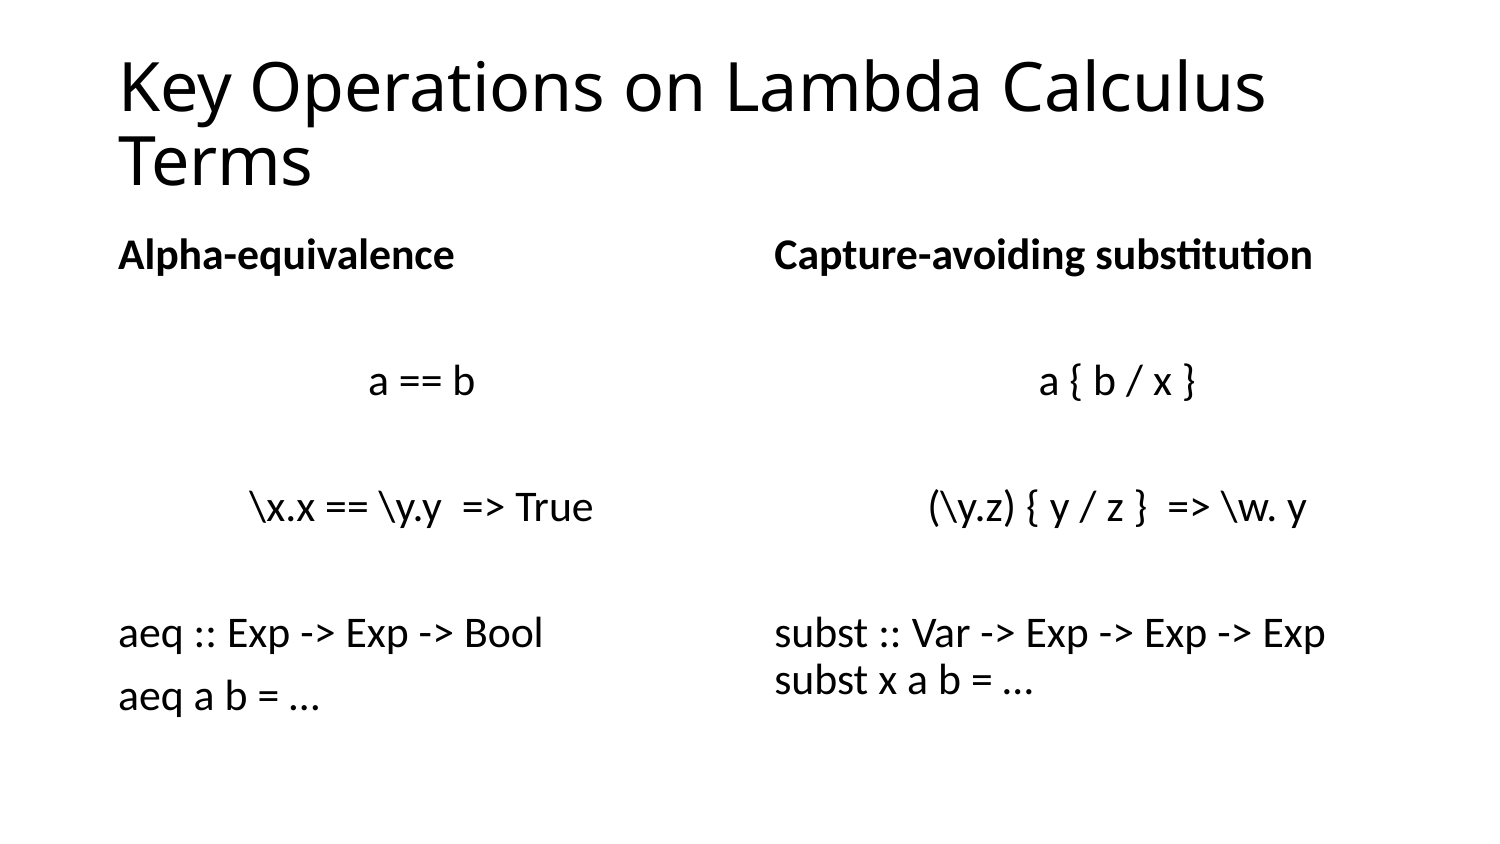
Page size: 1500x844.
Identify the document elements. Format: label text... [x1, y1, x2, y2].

list Alpha-equivalence a == b \x.x == \y.y => True aeq :: Exp -> Exp -> Bool aeq a b = … [103, 224, 741, 760]
title Key Operations on Lambda Calculus Terms [103, 44, 1397, 208]
list Capture-avoiding substitution a { b / x } (\y.z) { y / z } => \w. y subst :: Var -> Exp -> Exp -> Exp subst x a b = … [759, 224, 1476, 760]
